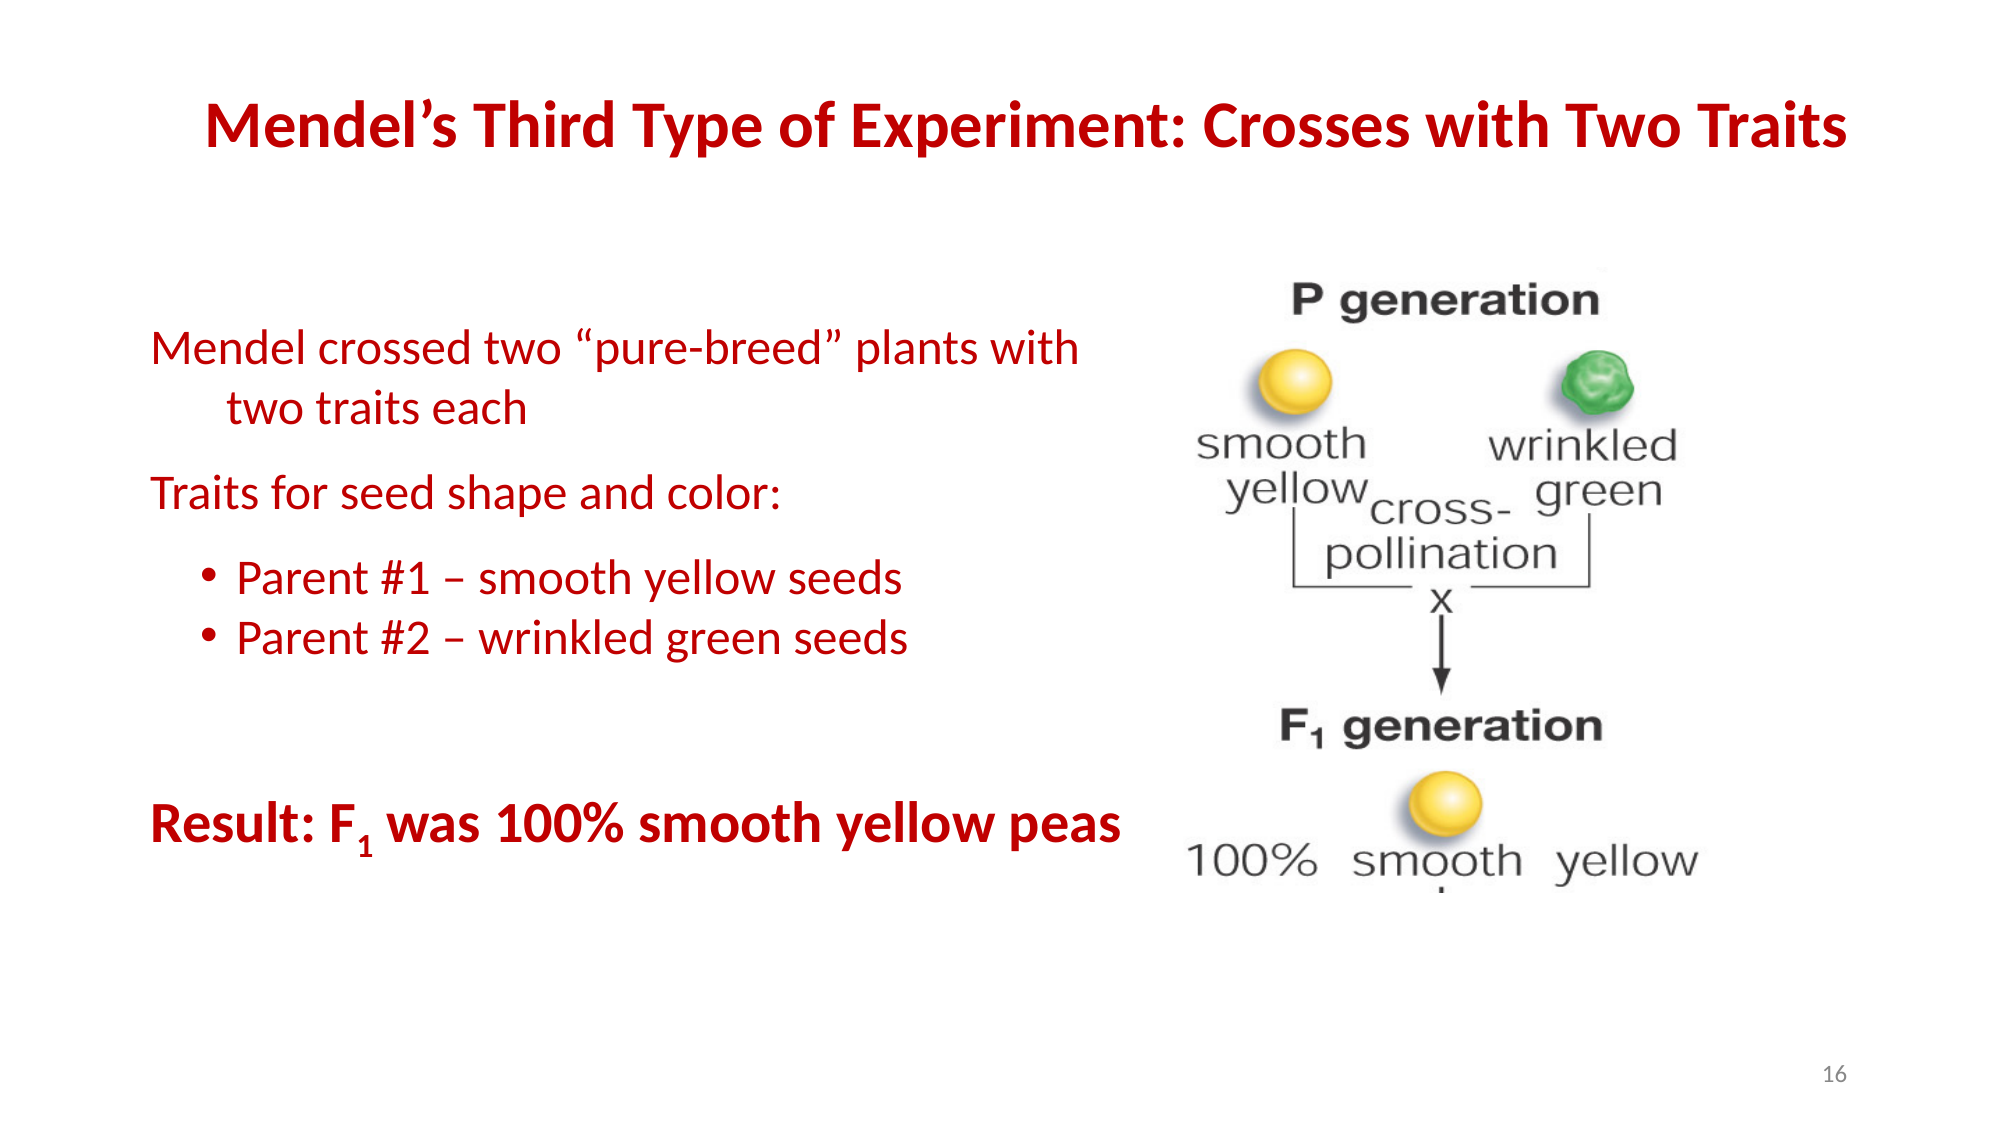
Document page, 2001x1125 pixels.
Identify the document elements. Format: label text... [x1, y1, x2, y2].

slide_number ‹#› [1412, 1042, 1863, 1103]
picture [1028, 267, 1797, 893]
text_box Mendel’s Third Type of Experiment: Crosses with Two Traits [171, 73, 1884, 174]
text_box Mendel crossed two “pure-breed” plants with two traits each Traits for seed shape and color: Parent #1 – smooth yellow seeds Parent #2 – wrinkled green seeds Result: F1 was 100% smooth yellow peas [134, 307, 1023, 868]
